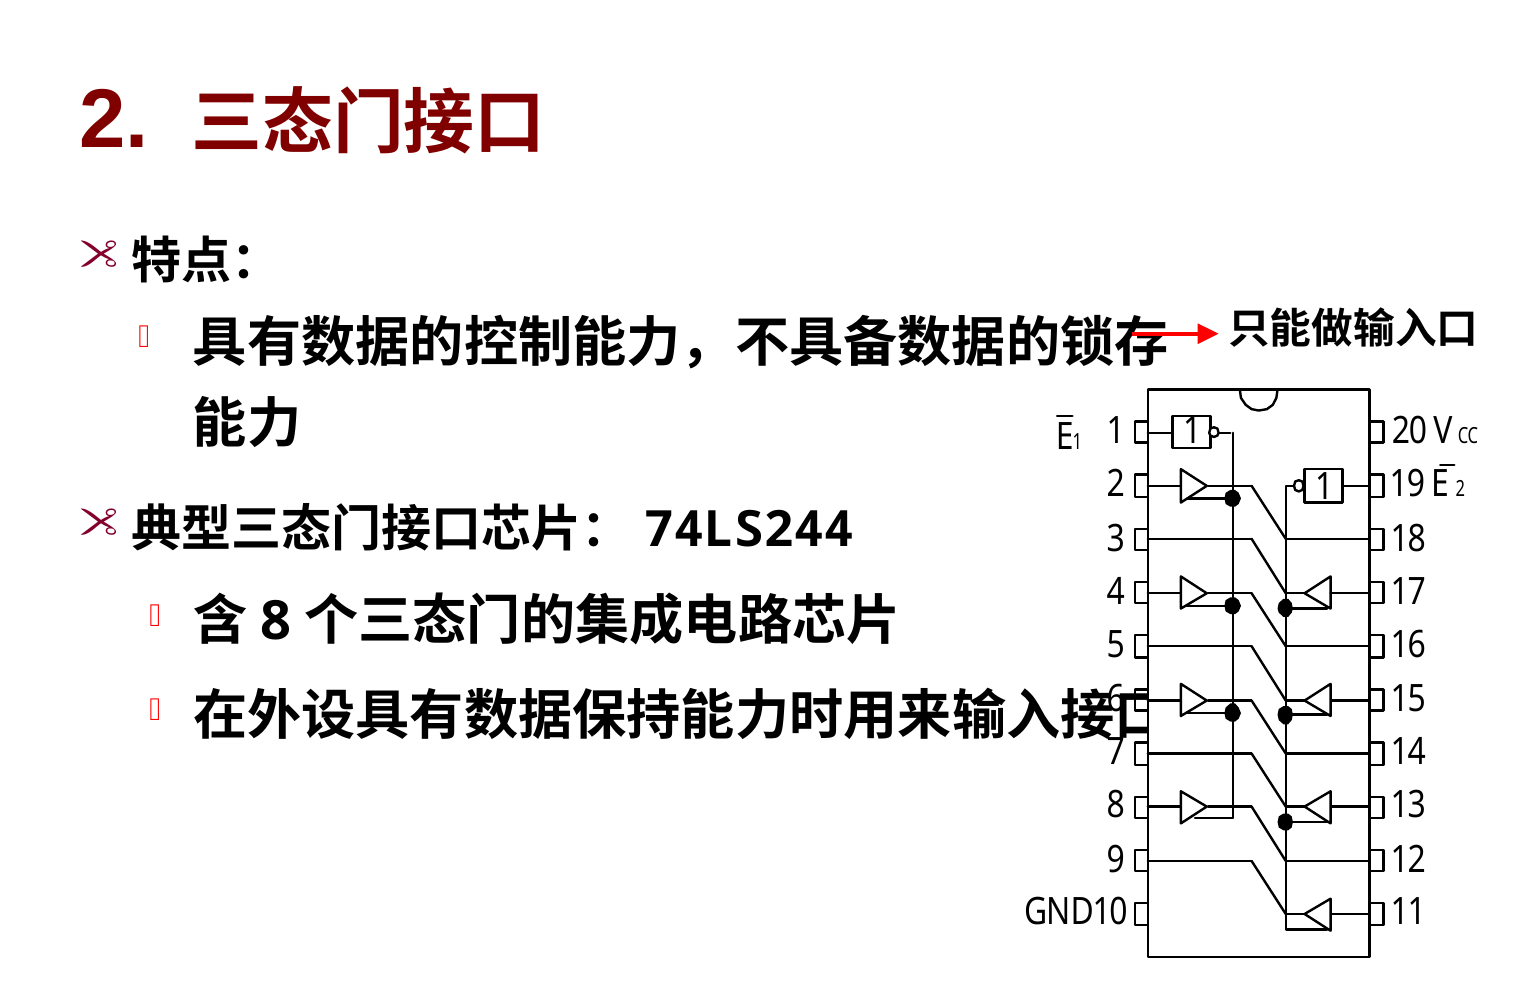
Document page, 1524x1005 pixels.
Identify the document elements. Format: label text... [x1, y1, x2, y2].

title 2. 三态门接口 [65, 76, 1437, 172]
text_box 只能做输入口 [1213, 294, 1507, 360]
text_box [996, 383, 1507, 963]
list 特点： 具有数据的控制能力，不具备数据的锁存能力 典型三态门接口芯片：74LS244 含8个三态门的集成电路芯片 在外设具有数据保持能力时用来输入接口 [65, 206, 1217, 692]
